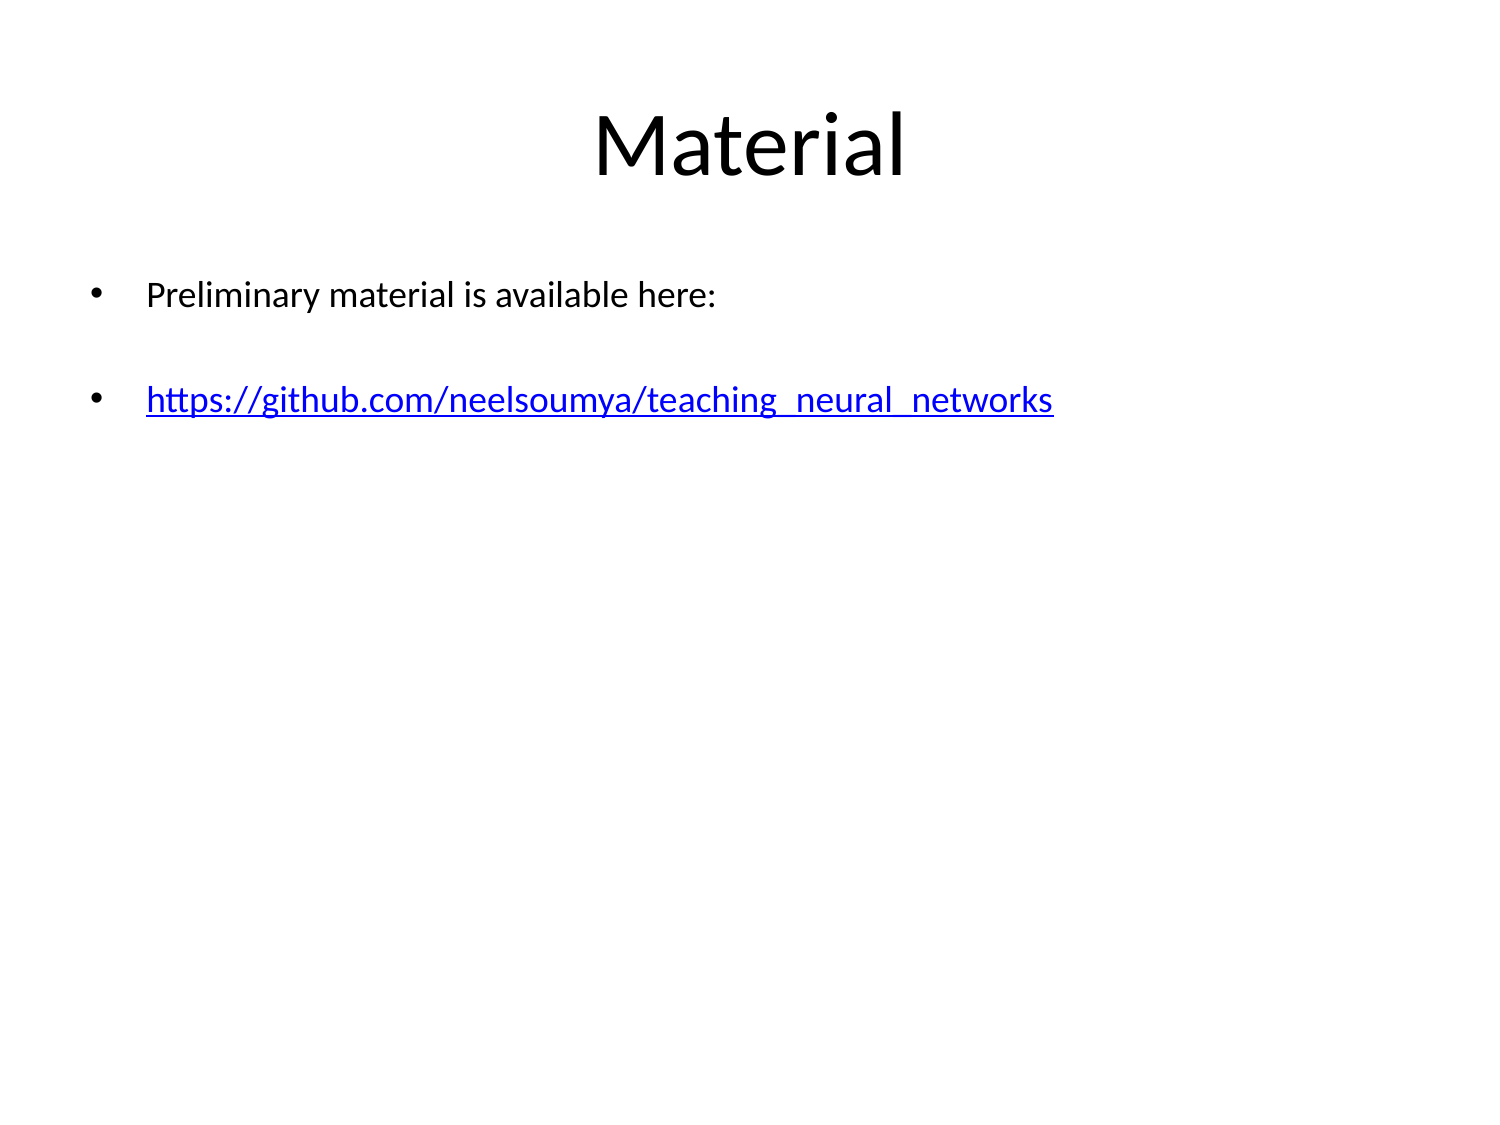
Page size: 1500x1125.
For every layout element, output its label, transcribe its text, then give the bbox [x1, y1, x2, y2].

list Preliminary material is available here: https://github.com/neelsoumya/teaching_neural_networks [75, 262, 1425, 1005]
title Material [75, 45, 1425, 233]
